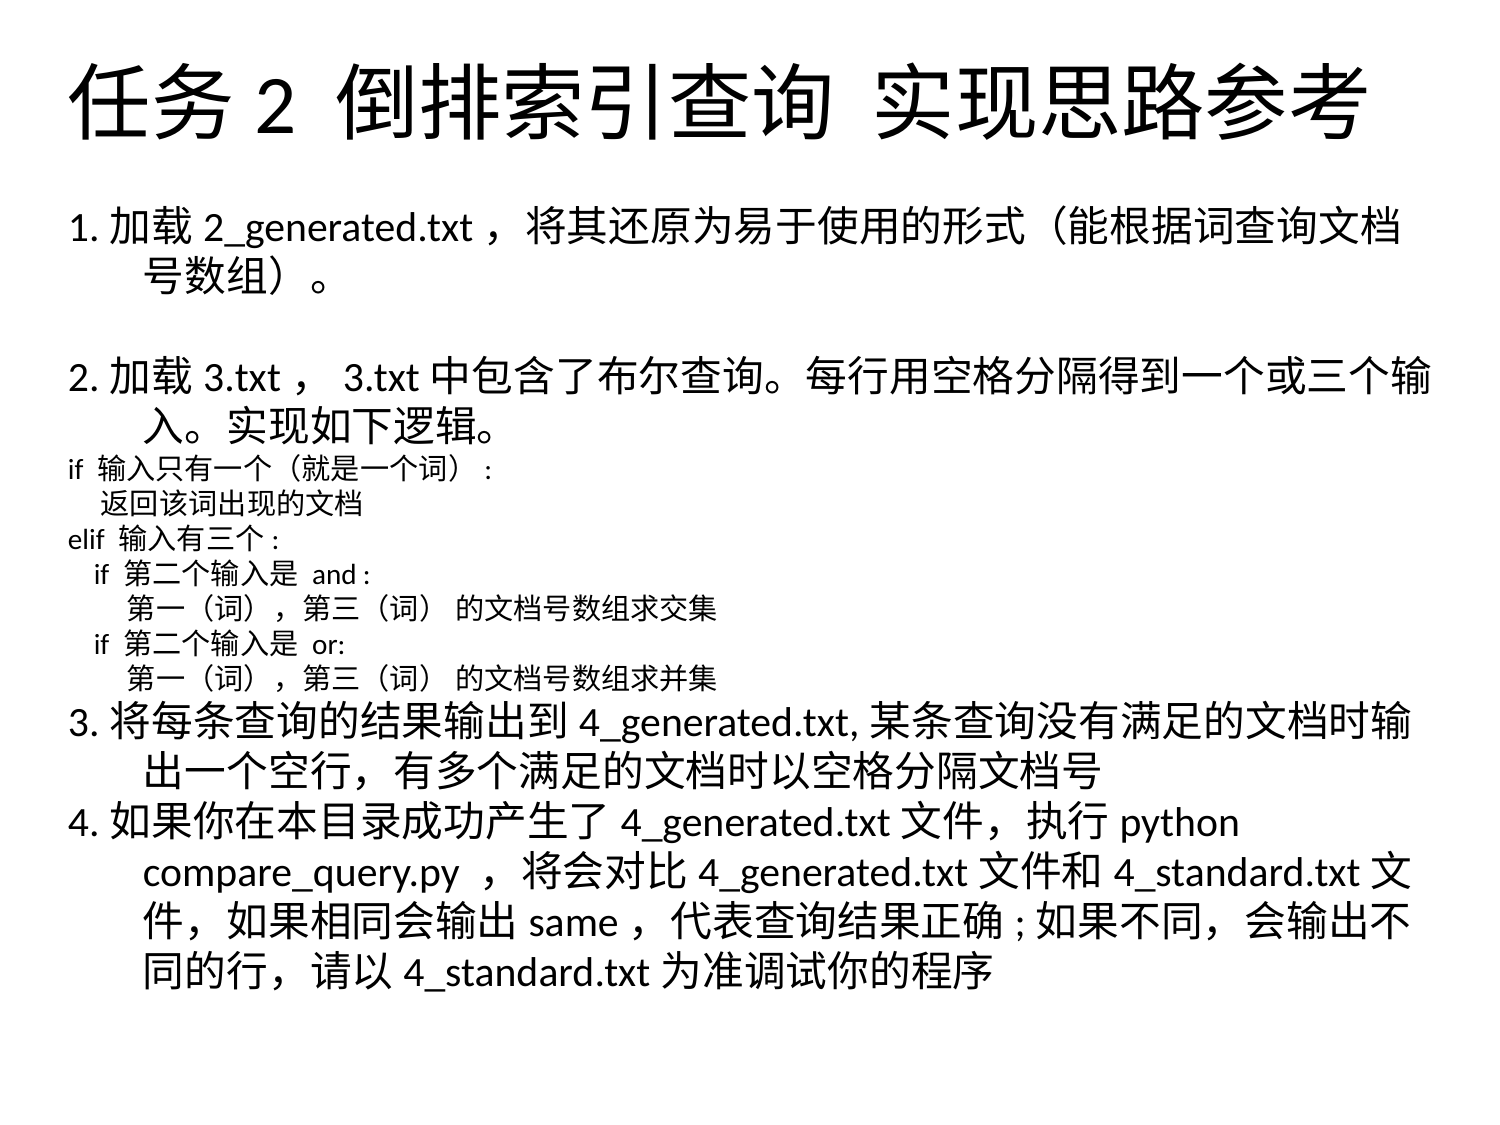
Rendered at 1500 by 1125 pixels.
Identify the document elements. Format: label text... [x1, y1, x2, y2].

text_box 任务2 倒排索引查询 实现思路参考 1.加载2_generated.txt，将其还原为易于使用的形式（能根据词查询文档号数组）。 2.加载3.txt，3.txt中包含了布尔查询。每行用空格分隔得到一个或三个输入。实现如下逻辑。 if 输入只有一个（就是一个词）: 返回该词出现的文档 elif 输入有三个: if 第二个输入是 and : 第一（词），第三（词） 的文档号数组求交集 if 第二个输入是 or: 第一（词），第三（词） 的文档号数组求并集 3.将每条查询的结果输出到4_generated.txt,某条查询没有满足的文档时输出一个空行，有多个满足的文档时以空格分隔文档号 4.如果你在本目录成功产生了4_generated.txt文件，执行python compare_query.py ，将会对比4_generated.txt文件和4_standard.txt文件，如果相同会输出same，代表查询结果正确;如果不同，会输出不同的行，请以4_standard.txt为准调试你的程序 [53, 42, 1447, 1125]
